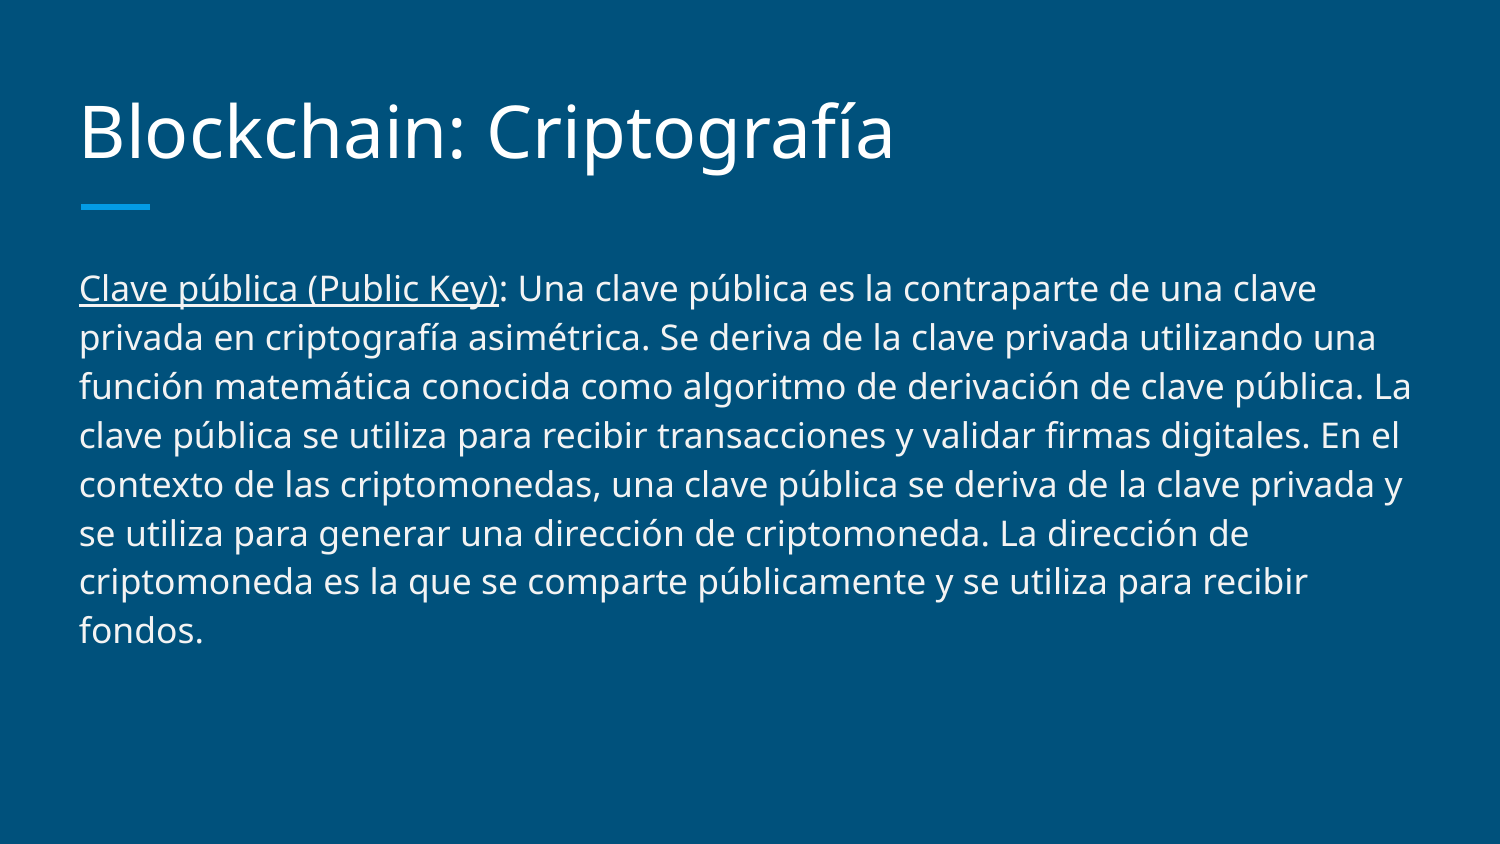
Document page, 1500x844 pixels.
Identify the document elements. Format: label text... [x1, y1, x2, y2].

title Blockchain: Criptografía [63, 75, 1437, 188]
list Clave pública (Public Key): Una clave pública es la contraparte de una clave privada en criptografía asimétrica. Se deriva de la clave privada utilizando una función matemática conocida como algoritmo de derivación de clave pública. La clave pública se utiliza para recibir transacciones y validar firmas digitales. En el contexto de las criptomonedas, una clave pública se deriva de la clave privada y se utiliza para generar una dirección de criptomoneda. La dirección de criptomoneda es la que se comparte públicamente y se utiliza para recibir fondos. [63, 244, 1437, 750]
